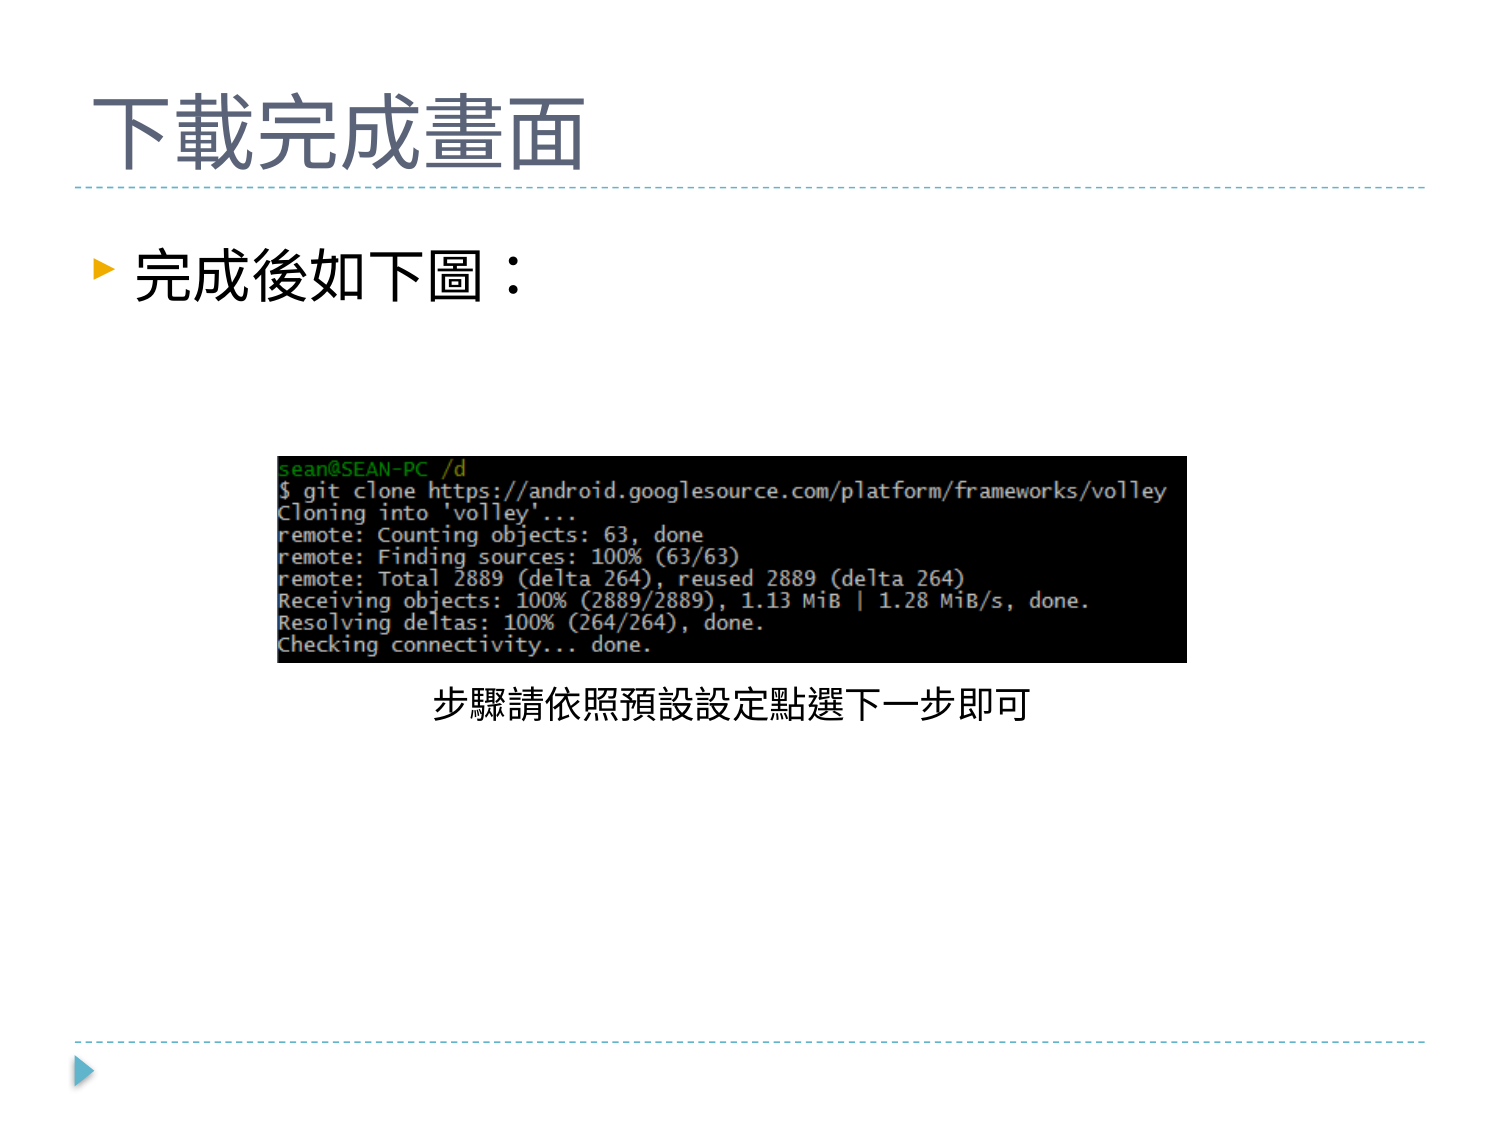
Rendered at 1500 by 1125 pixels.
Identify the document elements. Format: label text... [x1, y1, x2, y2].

text_box 步驟請依照預設設定點選下一步即可 [417, 676, 1047, 734]
picture [277, 455, 1188, 663]
list 完成後如下圖： [75, 231, 1425, 1010]
title 下載完成畫面 [75, 24, 1425, 188]
